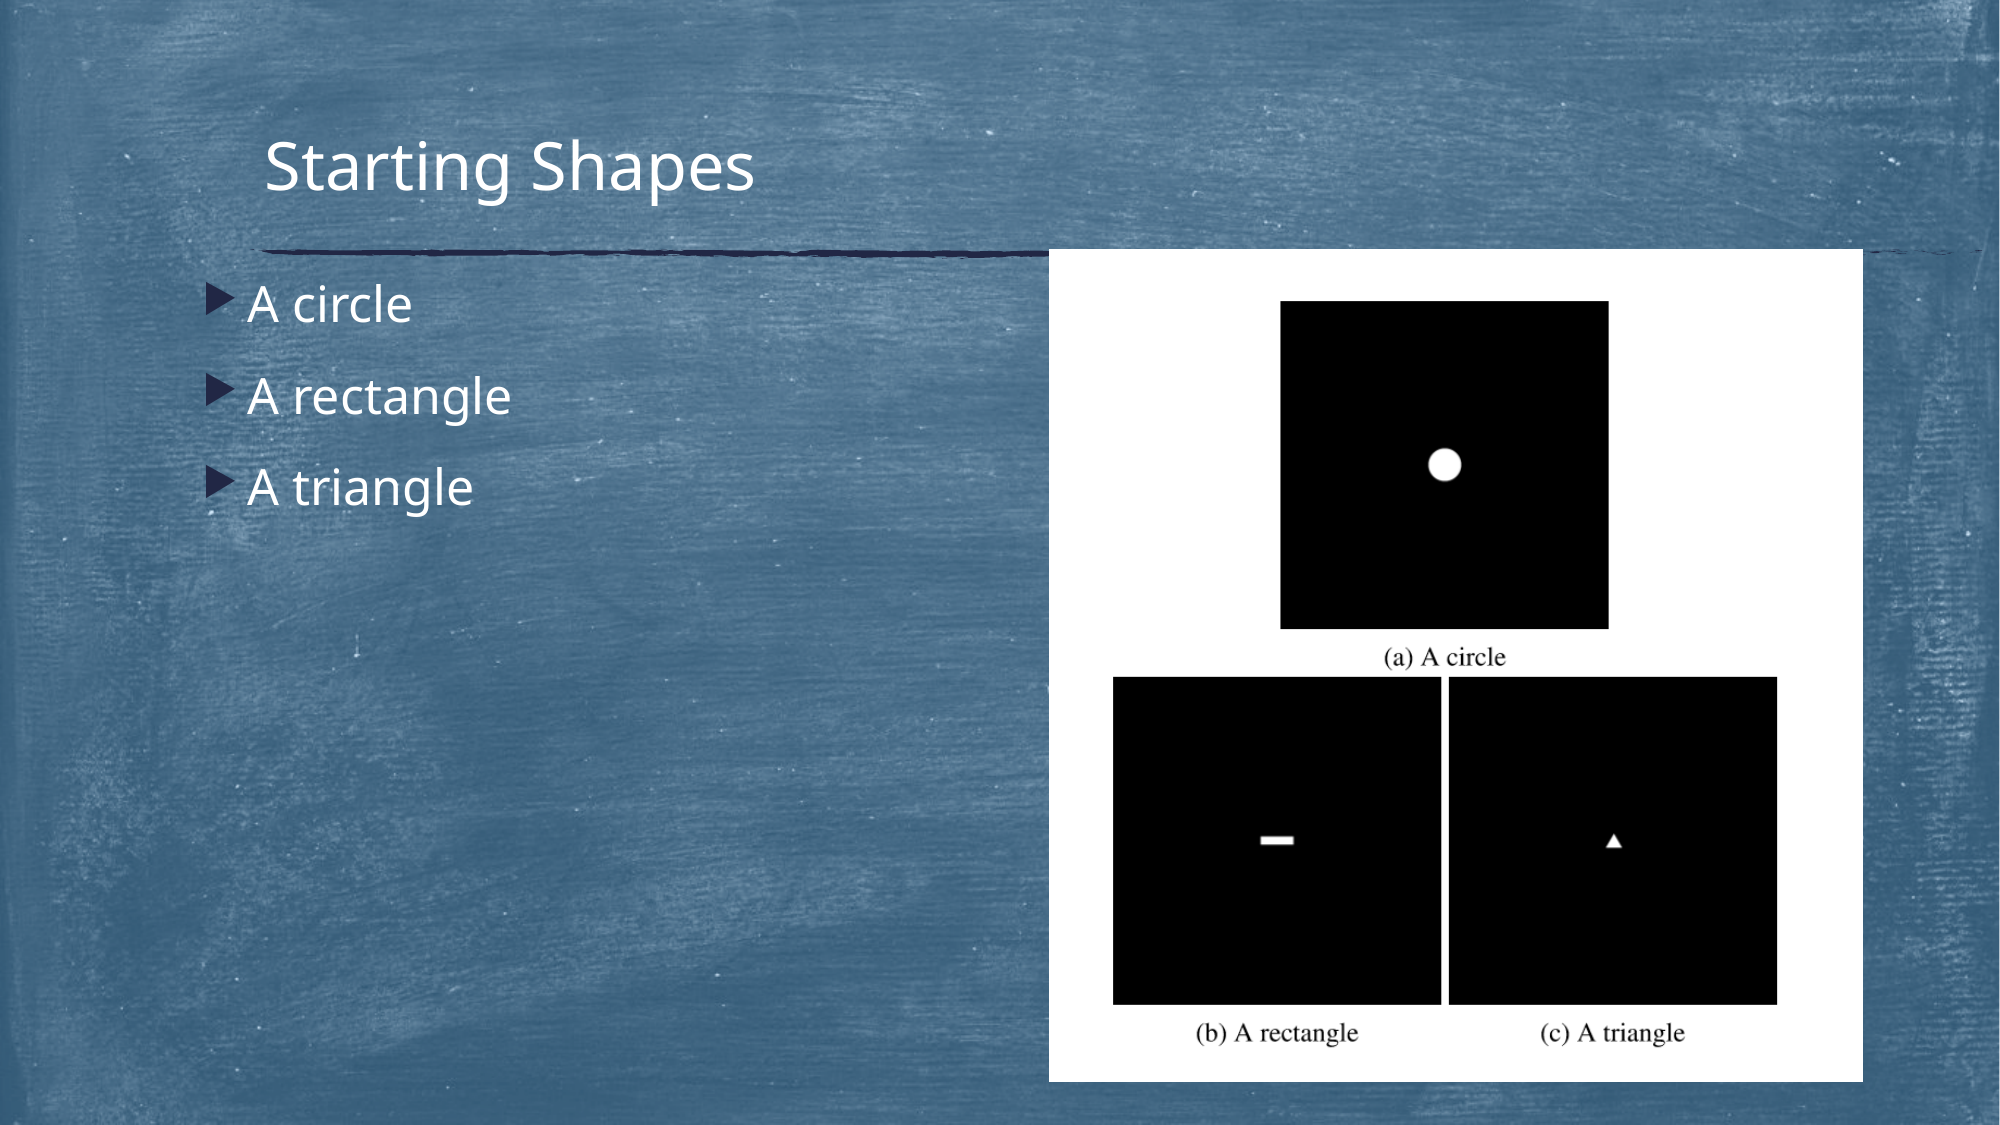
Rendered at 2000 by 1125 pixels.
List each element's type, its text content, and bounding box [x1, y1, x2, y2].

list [1051, 253, 1860, 1079]
list A circle A rectangle A triangle [187, 272, 1049, 1060]
title Starting Shapes [249, 45, 1750, 213]
